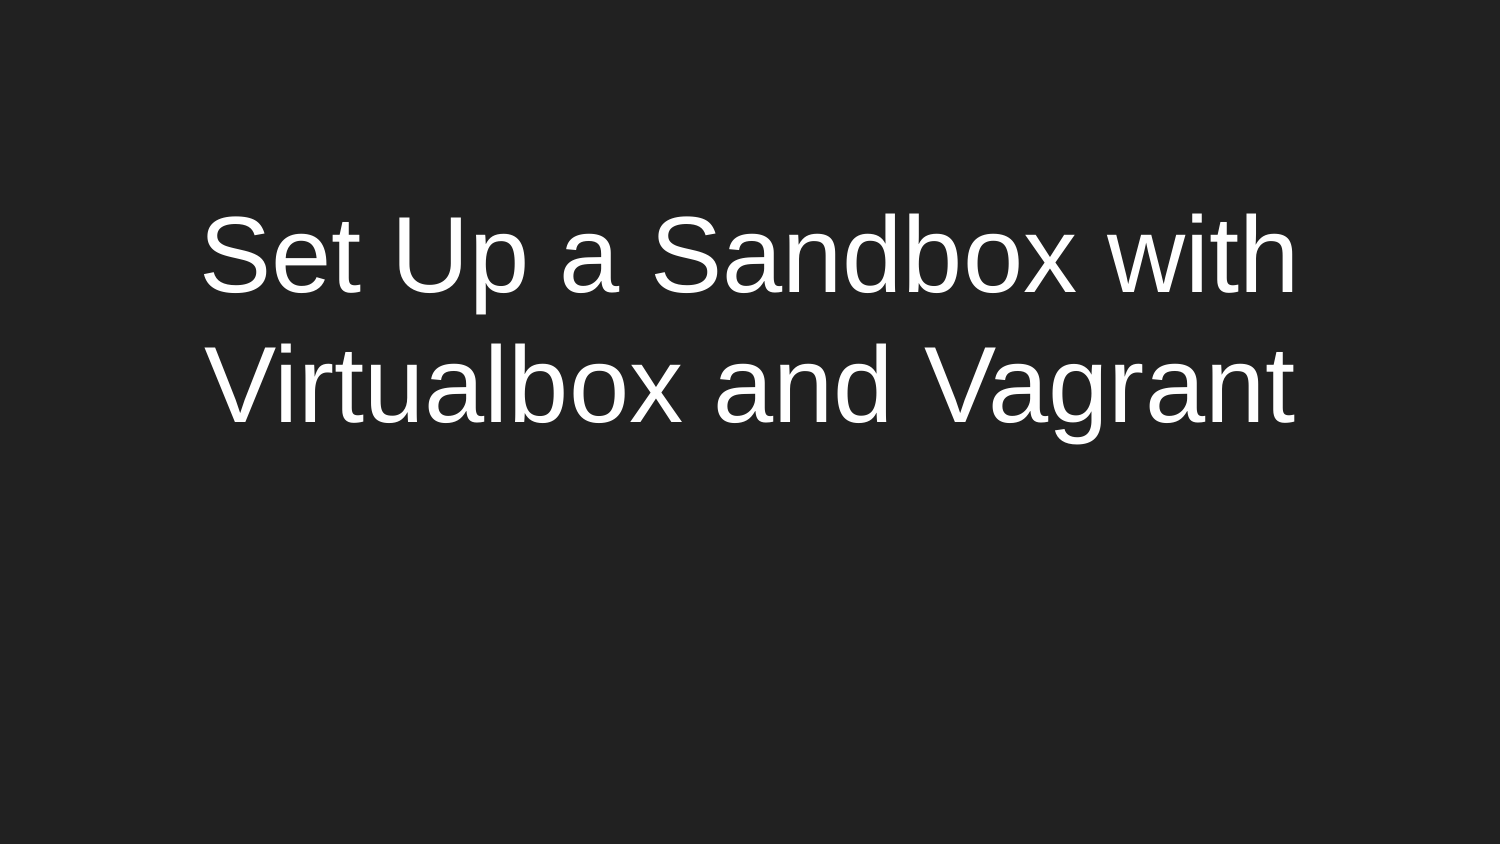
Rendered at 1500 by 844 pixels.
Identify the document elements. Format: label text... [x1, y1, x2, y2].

title Set Up a Sandbox with Virtualbox and Vagrant [51, 122, 1449, 459]
